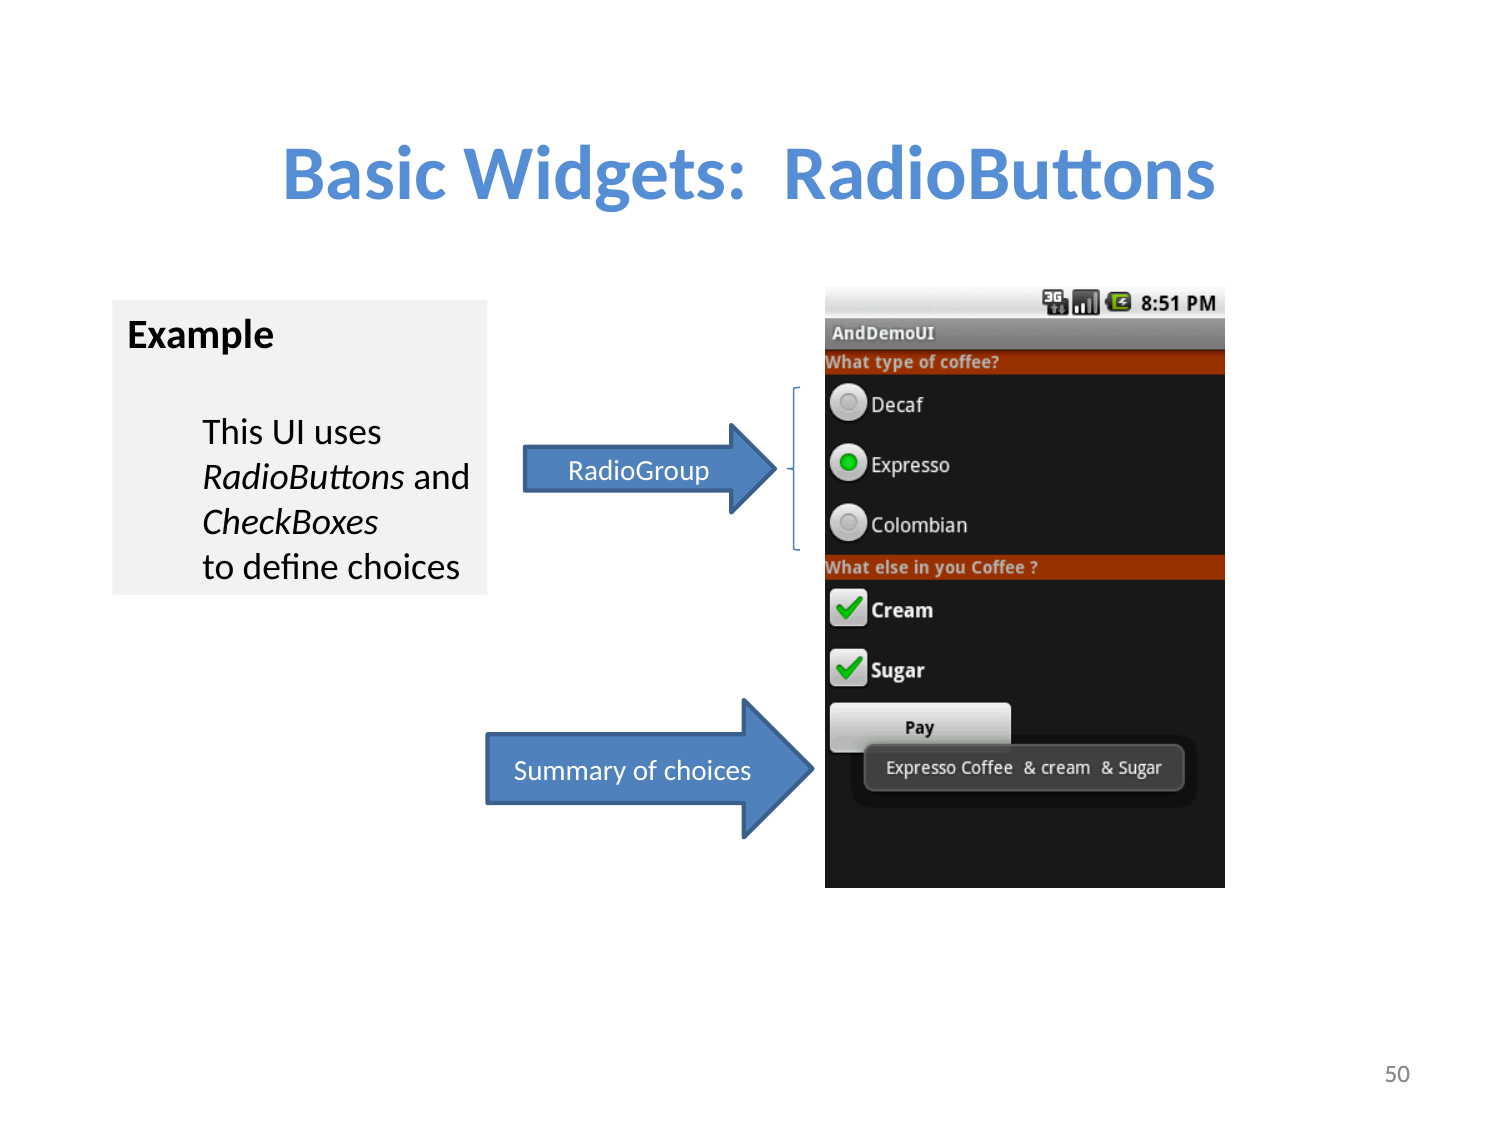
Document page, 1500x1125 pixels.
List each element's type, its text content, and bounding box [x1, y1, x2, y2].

text_box Example This UI uses RadioButtons and CheckBoxes to define choices [112, 299, 488, 595]
text_box [50, 262, 1450, 1038]
picture [824, 287, 1226, 888]
text_box Summary of choices [485, 697, 815, 840]
text_box 50 [1074, 1042, 1425, 1103]
text_box RadioGroup [522, 423, 778, 515]
text_box Basic Widgets: RadioButtons [74, 45, 1425, 225]
text_box [786, 386, 801, 551]
